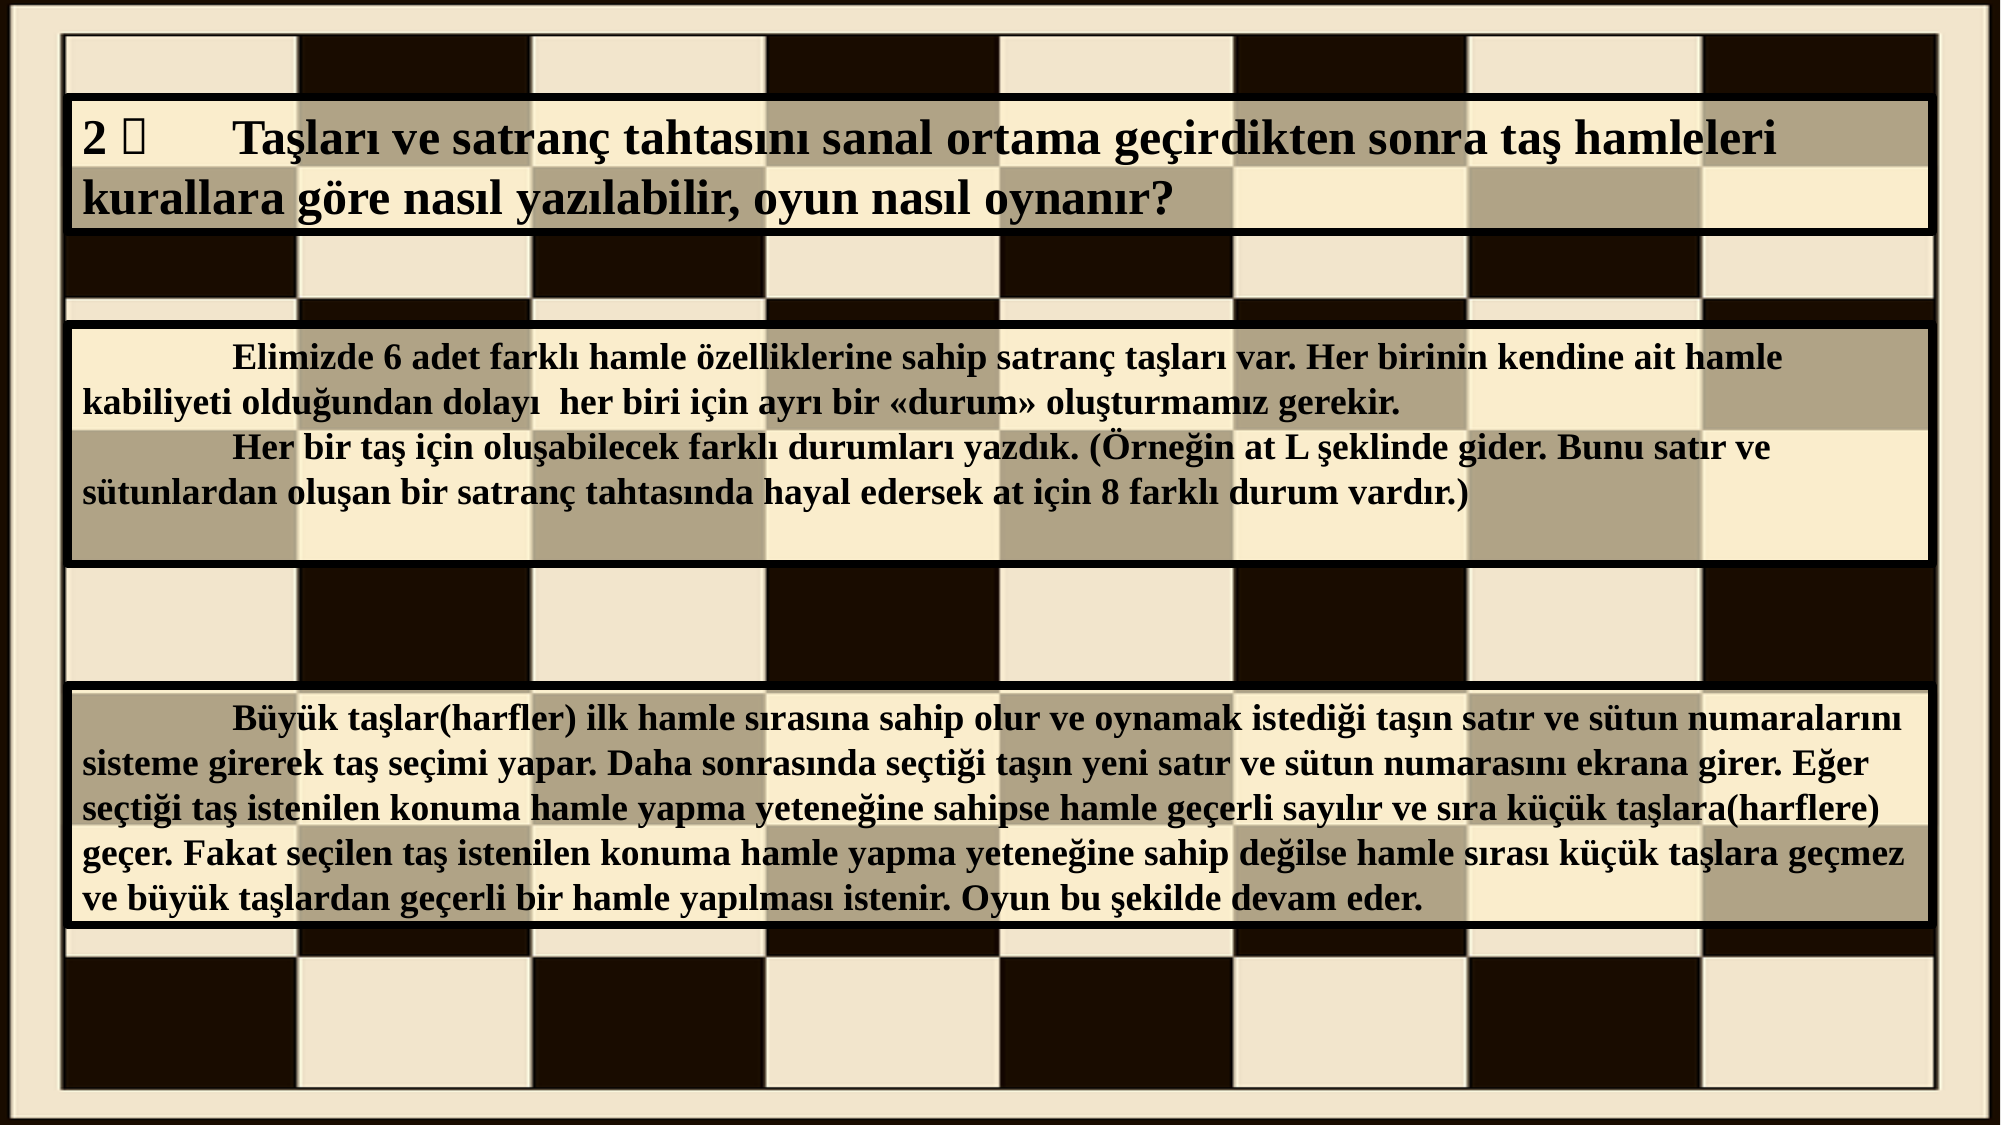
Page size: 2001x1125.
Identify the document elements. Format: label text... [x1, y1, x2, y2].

text_box Büyük taşlar(harfler) ilk hamle sırasına sahip olur ve oynamak istediği taşın satır ve sütun numaralarını sisteme girerek taş seçimi yapar. Daha sonrasında seçtiği taşın yeni satır ve sütun numarasını ekrana girer. Eğer seçtiği taş istenilen konuma hamle yapma yeteneğine sahipse hamle geçerli sayılır ve sıra küçük taşlara(harflere) geçer. Fakat seçilen taş istenilen konuma hamle yapma yeteneğine sahip değilse hamle sırası küçük taşlara geçmez ve büyük taşlardan geçerli bir hamle yapılması istenir. Oyun bu şekilde devam eder. [67, 685, 1933, 926]
text_box 2  Taşları ve satranç tahtasını sanal ortama geçirdikten sonra taş hamleleri kurallara göre nasıl yazılabilir, oyun nasıl oynanır? [67, 97, 1933, 232]
picture [0, 0, 2001, 1125]
text_box Elimizde 6 adet farklı hamle özelliklerine sahip satranç taşları var. Her birinin kendine ait hamle kabiliyeti olduğundan dolayı her biri için ayrı bir «durum» oluşturmamız gerekir. Her bir taş için oluşabilecek farklı durumları yazdık. (Örneğin at L şeklinde gider. Bunu satır ve sütunlardan oluşan bir satranç tahtasında hayal edersek at için 8 farklı durum vardır.) [67, 324, 1933, 565]
